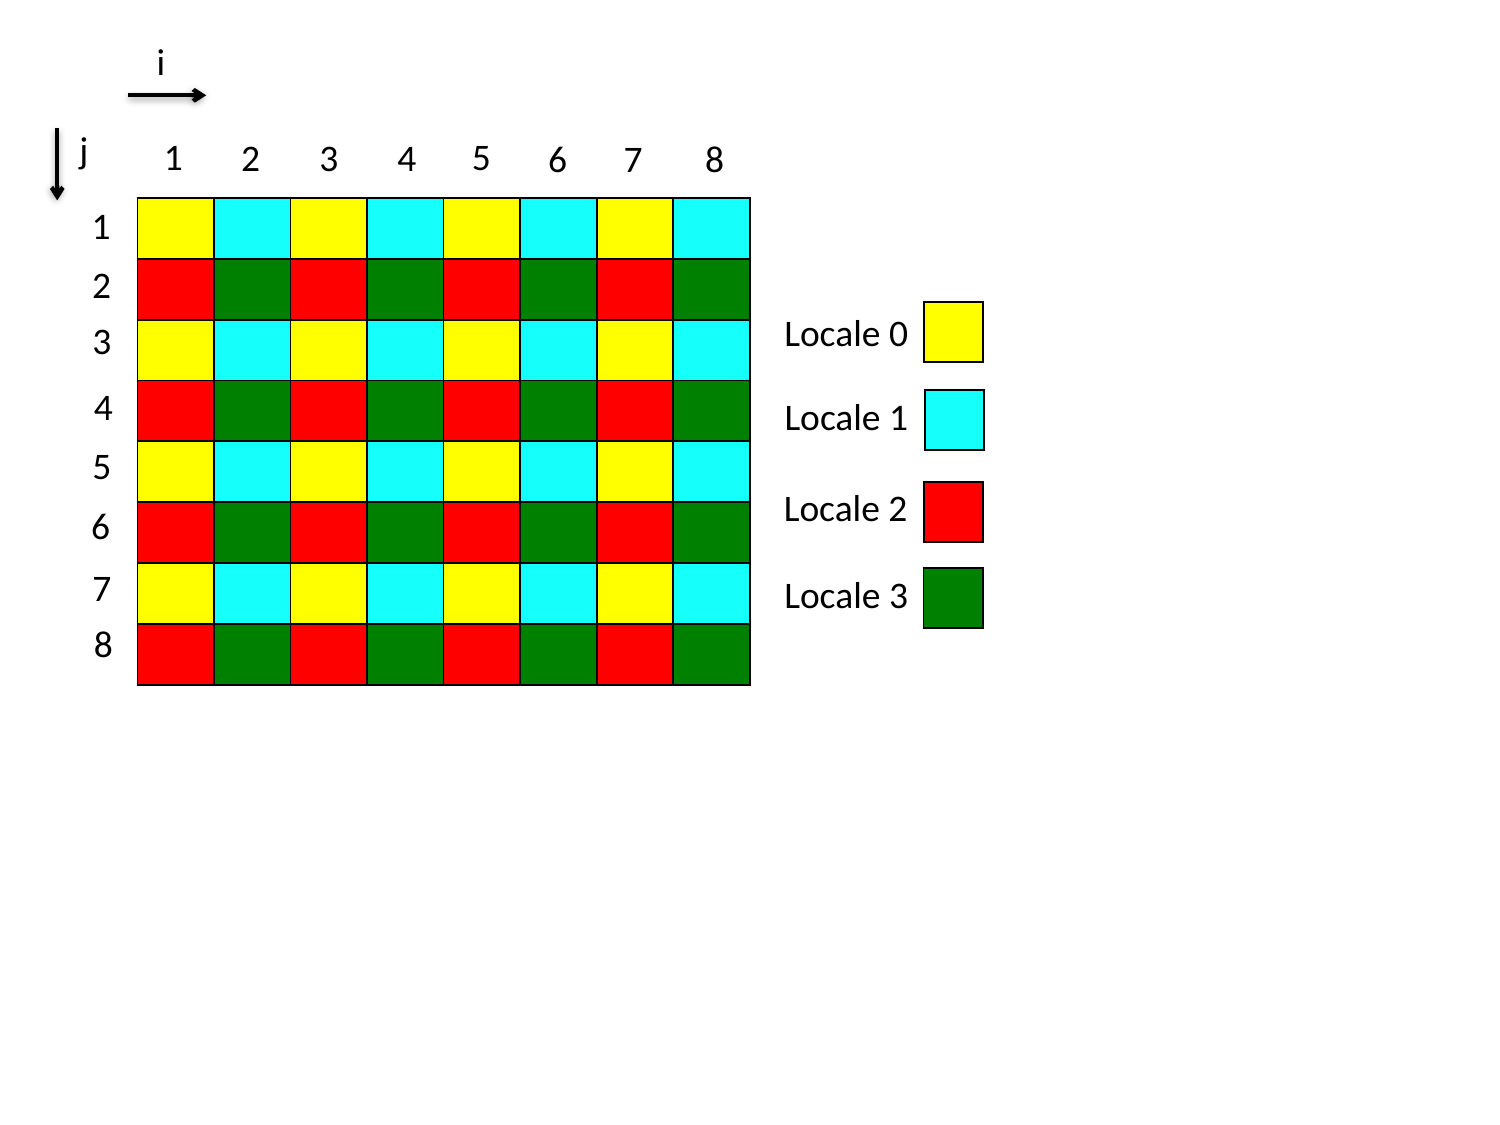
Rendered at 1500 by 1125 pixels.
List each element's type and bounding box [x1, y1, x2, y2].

table_cell [521, 442, 596, 501]
table_cell [674, 442, 749, 501]
text_box [76, 209, 129, 674]
table_cell [674, 625, 749, 684]
table_cell [138, 321, 213, 380]
table_header [674, 199, 749, 258]
table_cell [215, 381, 290, 440]
table_cell [368, 442, 443, 501]
text_box [768, 301, 932, 625]
table_cell [215, 625, 290, 684]
table_cell [368, 503, 443, 562]
table_header [215, 199, 290, 258]
table_cell [368, 625, 443, 684]
table_cell [598, 442, 672, 501]
text_box [57, 29, 223, 201]
table_header [138, 209, 213, 258]
table_cell [368, 564, 443, 623]
table_cell [598, 564, 672, 623]
table_cell [368, 260, 443, 319]
table_cell [368, 321, 443, 380]
table_cell [674, 321, 749, 380]
table_cell [598, 625, 672, 684]
table_cell [598, 321, 672, 380]
text_box [227, 125, 754, 189]
table_header [291, 199, 366, 258]
table_cell [444, 503, 519, 562]
table_cell [444, 381, 519, 440]
table_header [598, 199, 672, 258]
table_cell [291, 321, 366, 380]
table_cell [215, 503, 290, 562]
table_cell [598, 503, 672, 562]
table_header [935, 303, 982, 361]
table_cell [215, 442, 290, 501]
table_cell [674, 381, 749, 440]
table_cell [138, 503, 213, 562]
table_cell [444, 625, 519, 684]
table_cell [215, 564, 290, 623]
table_cell [291, 564, 366, 623]
table_header [936, 483, 982, 541]
table_cell [291, 260, 366, 319]
table_cell [598, 260, 672, 319]
table_cell [444, 321, 519, 380]
table_cell [291, 381, 366, 440]
table_header [444, 199, 519, 258]
table_cell [521, 381, 596, 440]
table_cell [674, 503, 749, 562]
table_cell [521, 321, 596, 380]
table_cell [521, 625, 596, 684]
table_cell [444, 442, 519, 501]
table_cell [138, 260, 213, 319]
table_cell [291, 442, 366, 501]
table_header [368, 199, 443, 258]
table_cell [215, 260, 290, 319]
table_header [521, 199, 596, 258]
table_cell [521, 503, 596, 562]
table_cell [215, 321, 290, 380]
table_cell [521, 564, 596, 623]
table_cell [138, 625, 213, 684]
table_cell [368, 381, 443, 440]
table_cell [291, 503, 366, 562]
table_cell [444, 564, 519, 623]
table_cell [674, 564, 749, 623]
table_header [936, 569, 982, 627]
table_cell [674, 260, 749, 319]
table_header [936, 391, 983, 449]
table_cell [138, 442, 213, 501]
table_cell [598, 381, 672, 440]
table_cell [138, 564, 213, 623]
table_cell [521, 260, 596, 319]
table_cell [444, 260, 519, 319]
table_cell [138, 381, 213, 440]
table_cell [291, 625, 366, 684]
